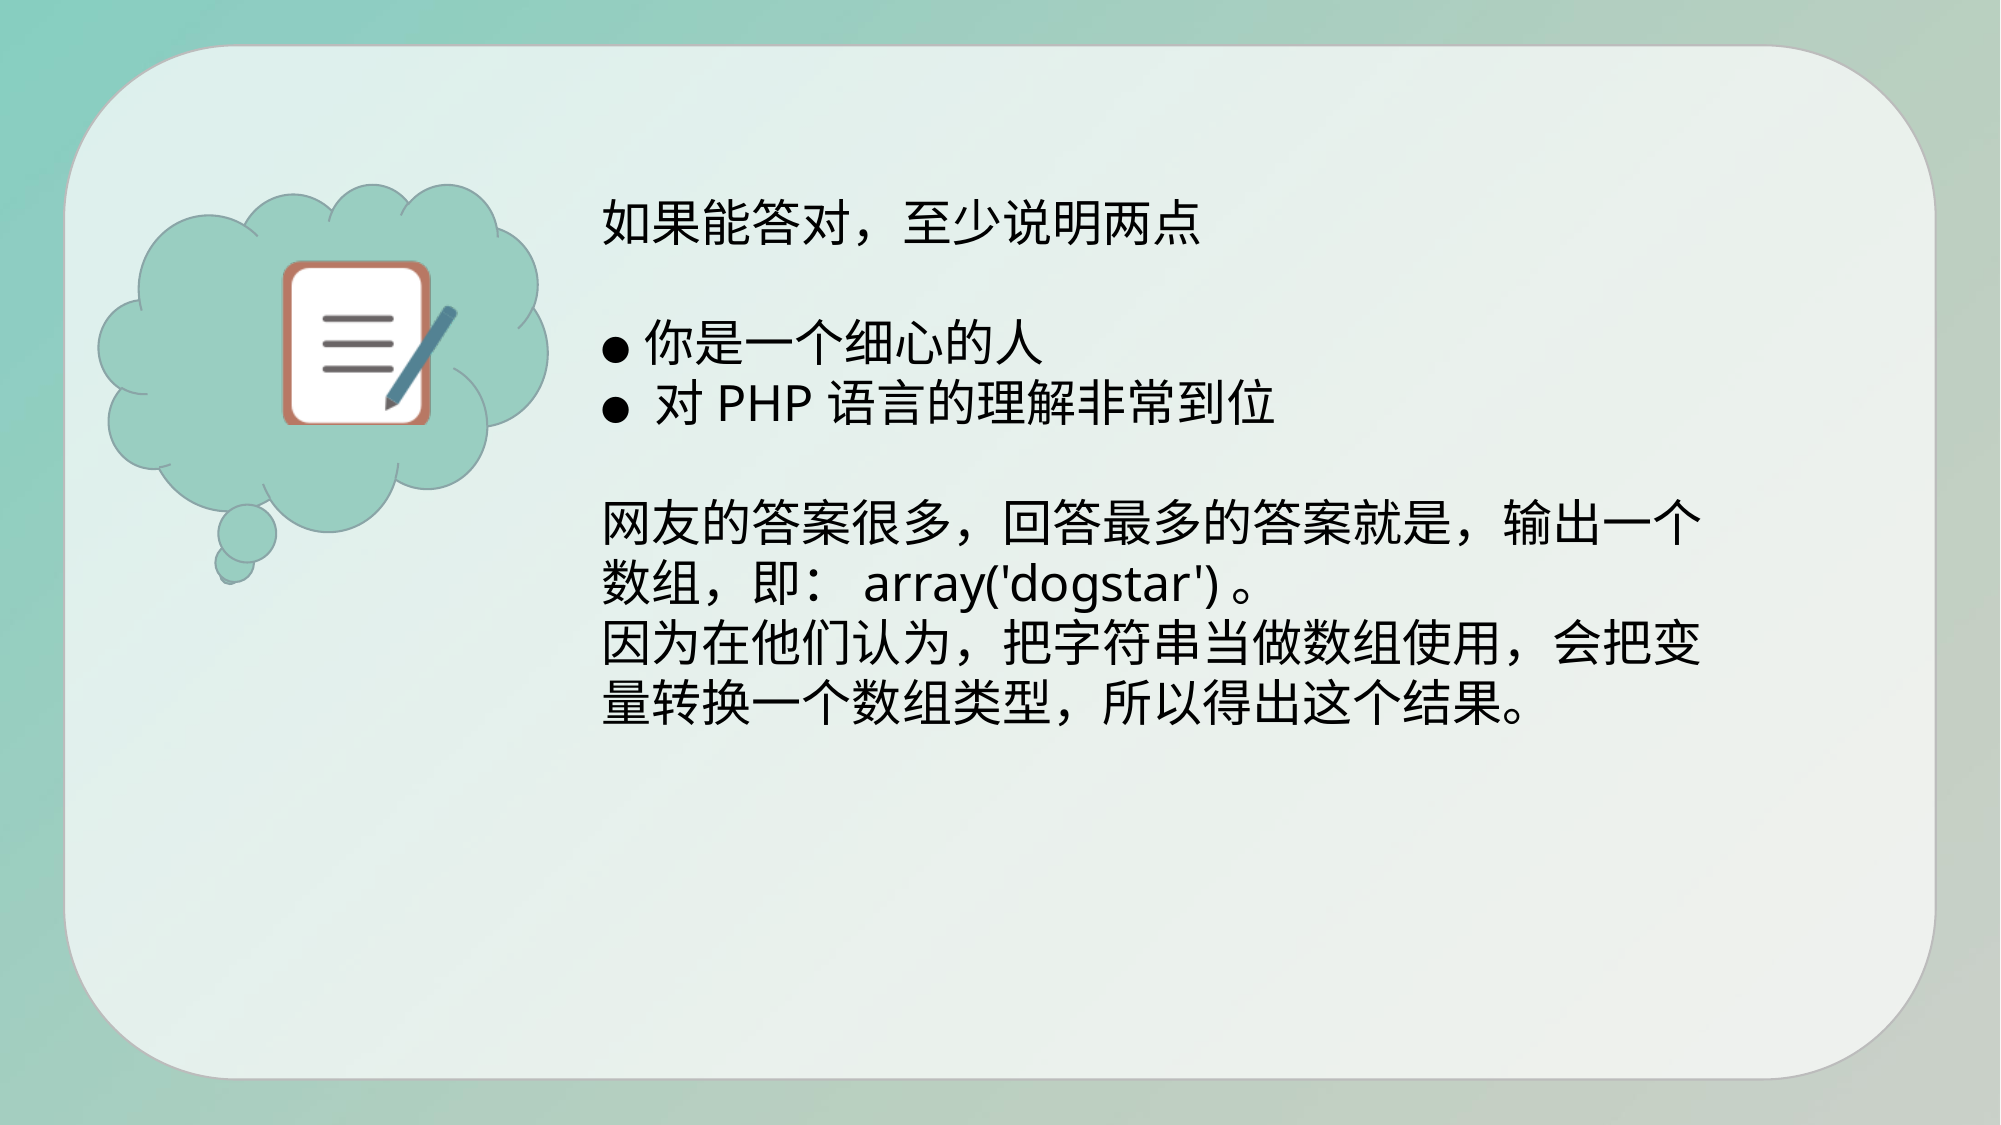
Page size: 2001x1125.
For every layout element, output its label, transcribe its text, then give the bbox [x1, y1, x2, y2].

text_box [98, 215, 487, 584]
text_box [514, 236, 548, 417]
picture [0, 0, 2001, 1125]
text_box 1 [64, 45, 1936, 1080]
text_box 如果能答对，至少说明两点 ● 你是一个细心的人 ● 对PHP语言的理解非常到位 网友的答案很多，回答最多的答案就是，输出一个数组，即：array('dogstar')。 因为在他们认为，把字符串当做数组使用，会把变量转换一个数组类型，所以得出这个结果。 [587, 183, 1749, 837]
